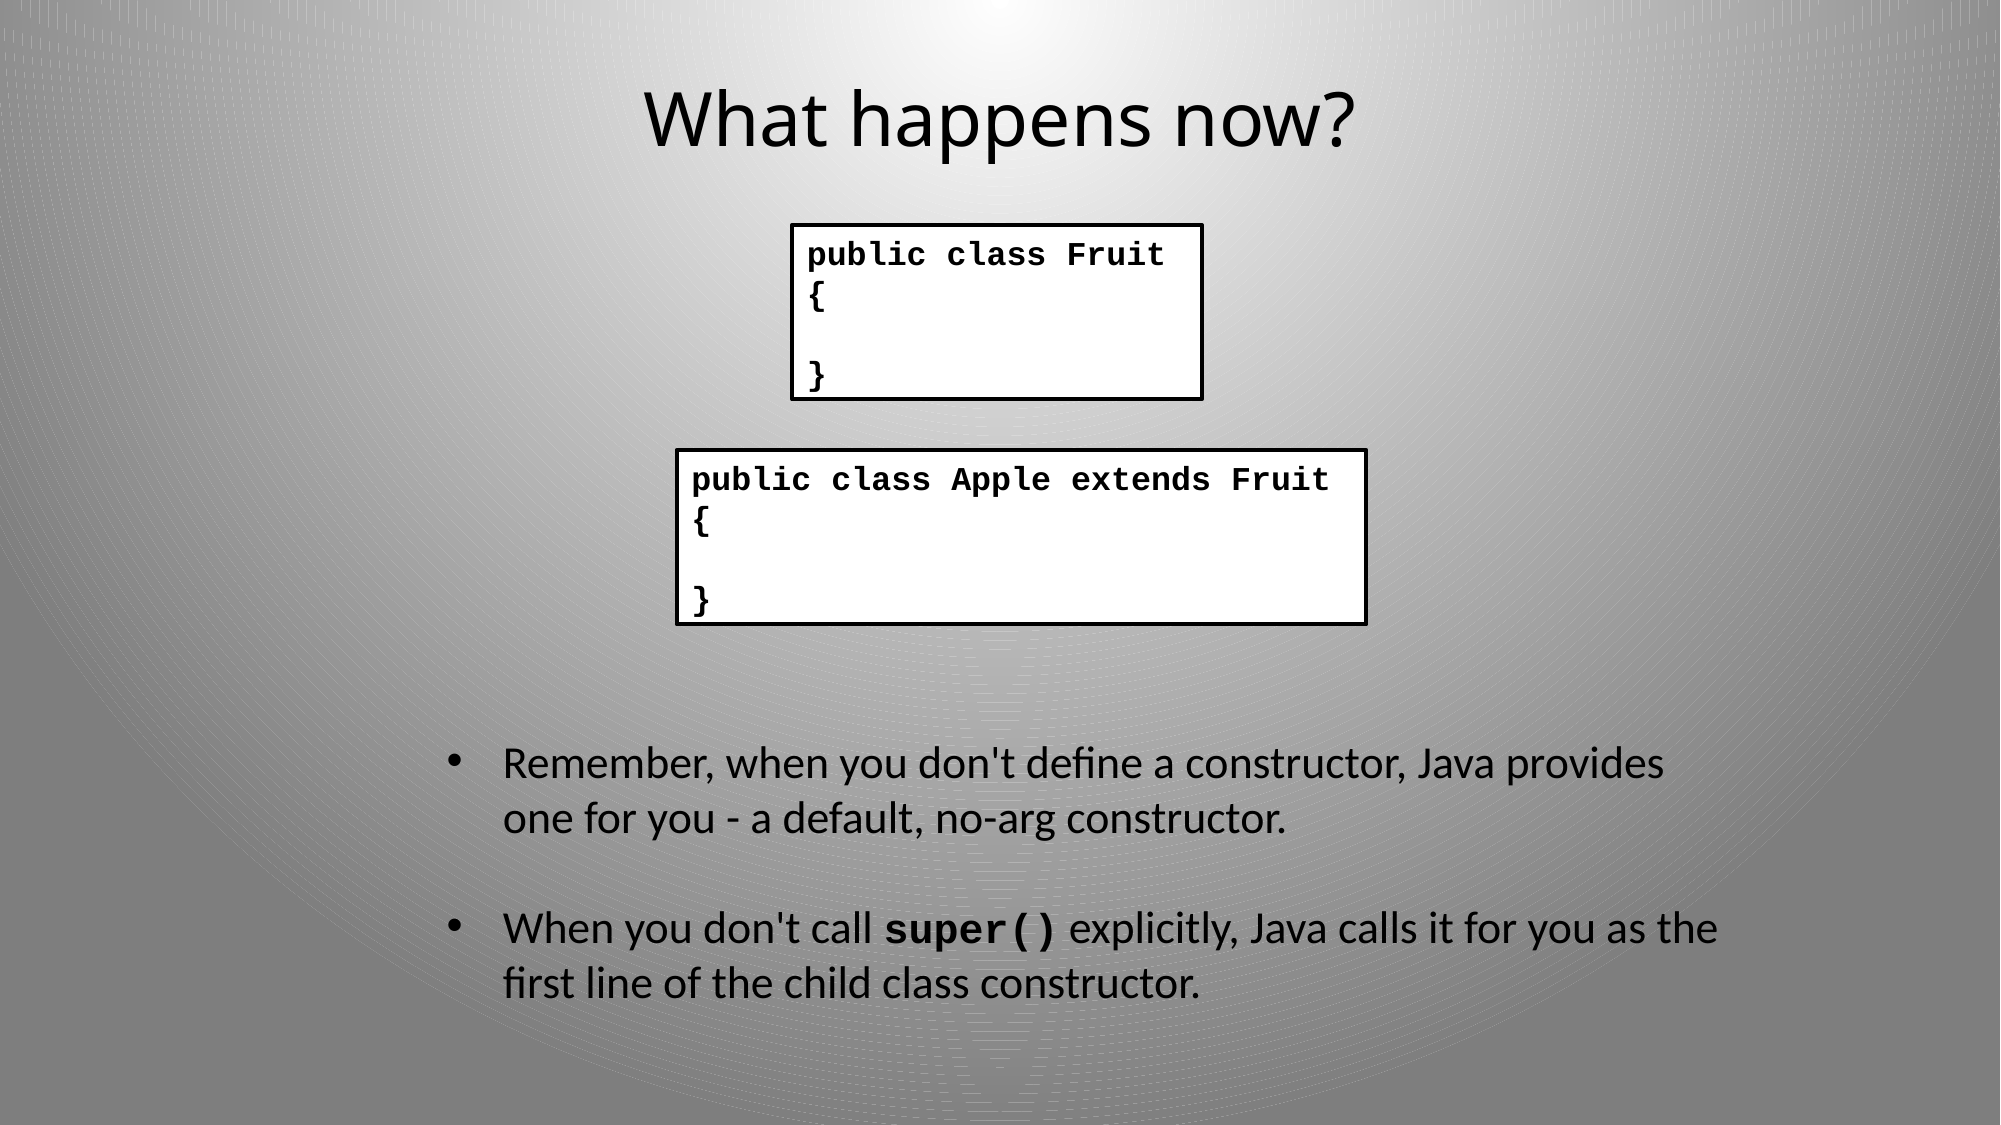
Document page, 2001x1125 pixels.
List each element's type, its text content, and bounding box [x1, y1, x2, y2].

text_box public class Apple extends Fruit { } [675, 448, 1368, 626]
title What happens now? [99, 45, 1900, 188]
text_box Remember, when you don't define a constructor, Java provides one for you - a default, no-arg constructor. When you don't call super() explicitly, Java calls it for you as the first line of the child class constructor. [431, 725, 1734, 1015]
text_box public class Fruit { } [790, 223, 1204, 401]
